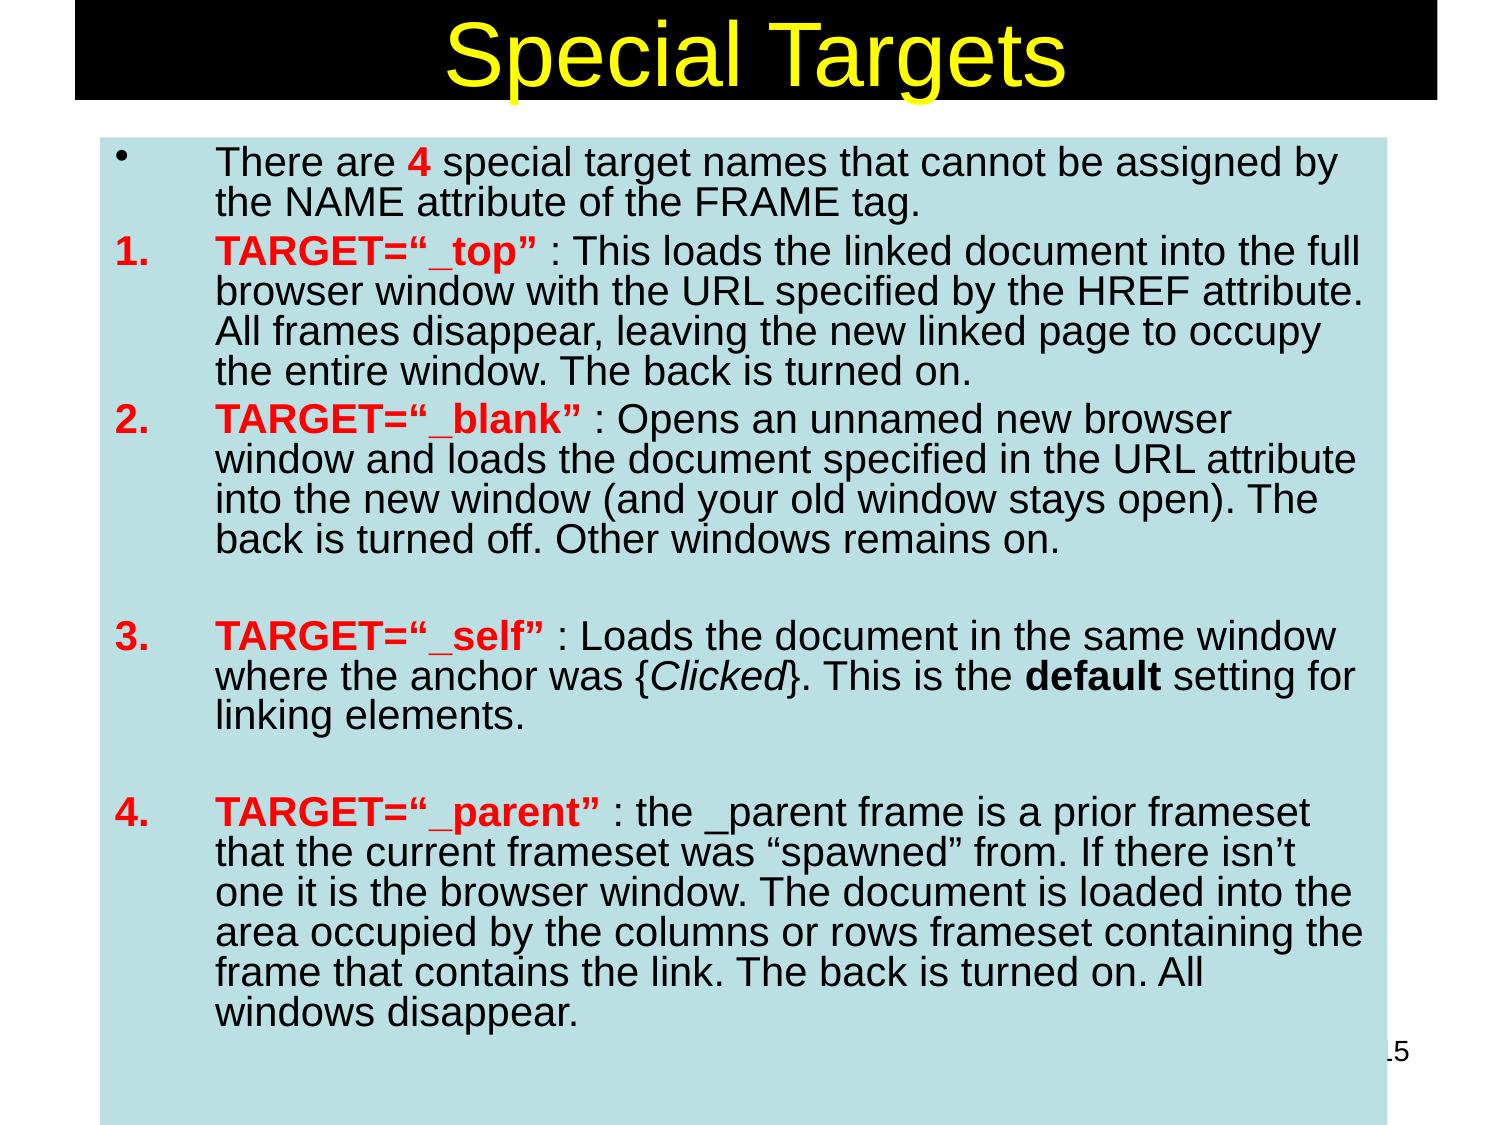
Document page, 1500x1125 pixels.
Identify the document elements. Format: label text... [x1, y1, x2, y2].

title Special Targets [74, 0, 1438, 101]
list There are 4 special target names that cannot be assigned by the NAME attribute of the FRAME tag. 1. TARGET=“_top” : This loads the linked document into the full browser window with the URL specified by the HREF attribute. All frames disappear, leaving the new linked page to occupy the entire window. The back is turned on. 2. TARGET=“_blank” : Opens an unnamed new browser window and loads the document specified in the URL attribute into the new window (and your old window stays open). The back is turned off. Other windows remains on. 3. TARGET=“_self” : Loads the document in the same window where the anchor was {Clicked}. This is the default setting for linking elements. 4. TARGET=“_parent” : the _parent frame is a prior frameset that the current frameset was “spawned” from. If there isn’t one it is the browser window. The document is loaded into the area occupied by the columns or rows frameset containing the frame that contains the link. The back is turned on. All windows disappear. [99, 137, 1388, 1125]
slide_number 115 [1388, 1024, 1426, 1103]
